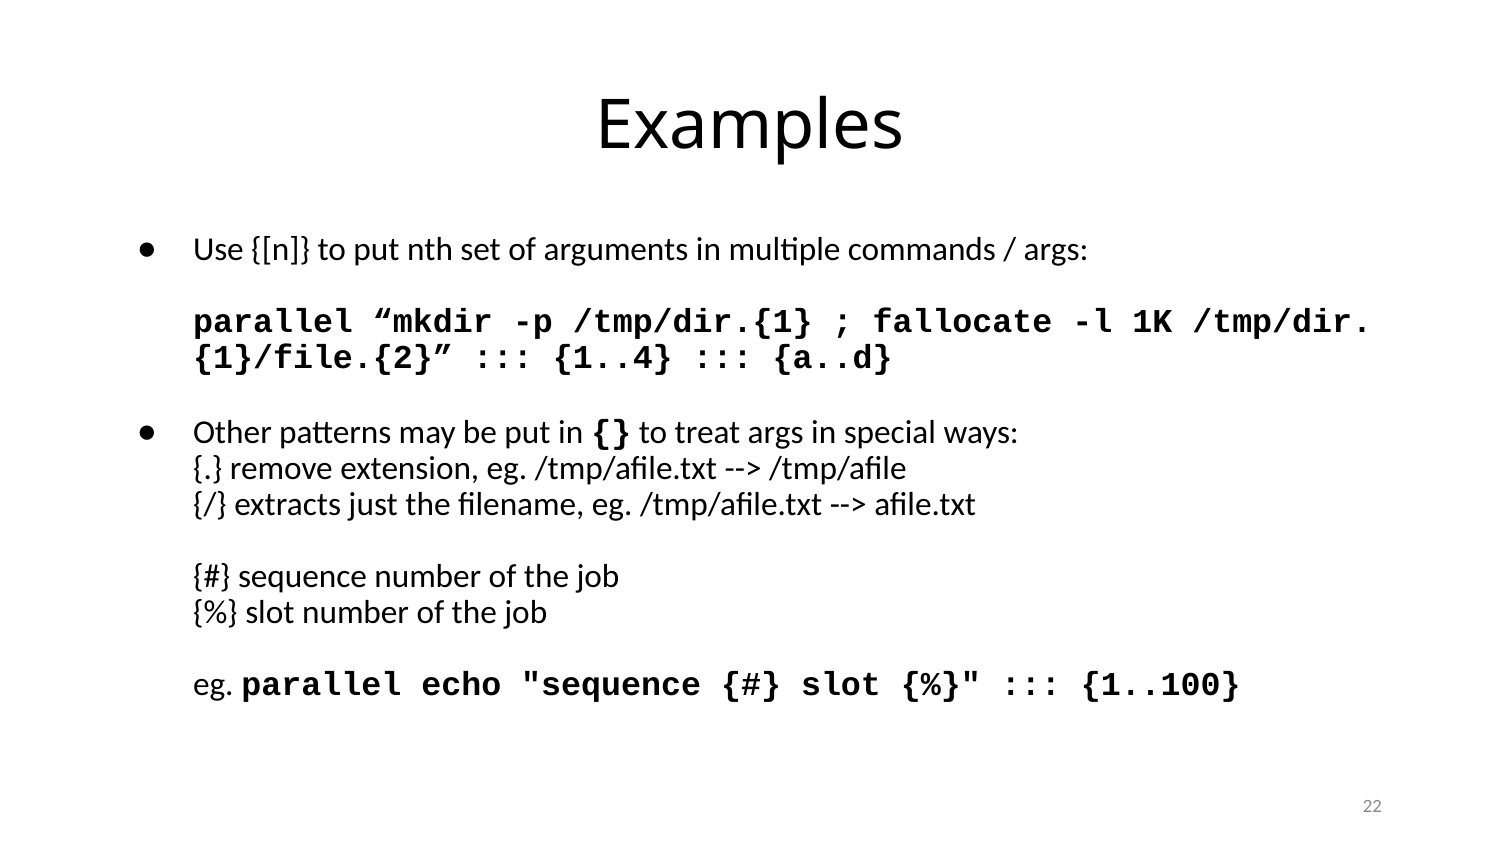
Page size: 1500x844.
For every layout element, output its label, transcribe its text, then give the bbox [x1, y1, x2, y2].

title Examples [103, 44, 1397, 208]
slide_number 22 [1059, 782, 1397, 827]
list Use {[n]} to put nth set of arguments in multiple commands / args: parallel “mkdir -p /tmp/dir.{1} ; fallocate -l 1K /tmp/dir.{1}/file.{2}” ::: {1..4} ::: {a..d} Other patterns may be put in {} to treat args in special ways: {.} remove extension, eg. /tmp/afile.txt --> /tmp/afile {/} extracts just the filename, eg. /tmp/afile.txt --> afile.txt {#} sequence number of the job {%} slot number of the job eg. parallel echo "sequence {#} slot {%}" ::: {1..100} [103, 224, 1397, 782]
